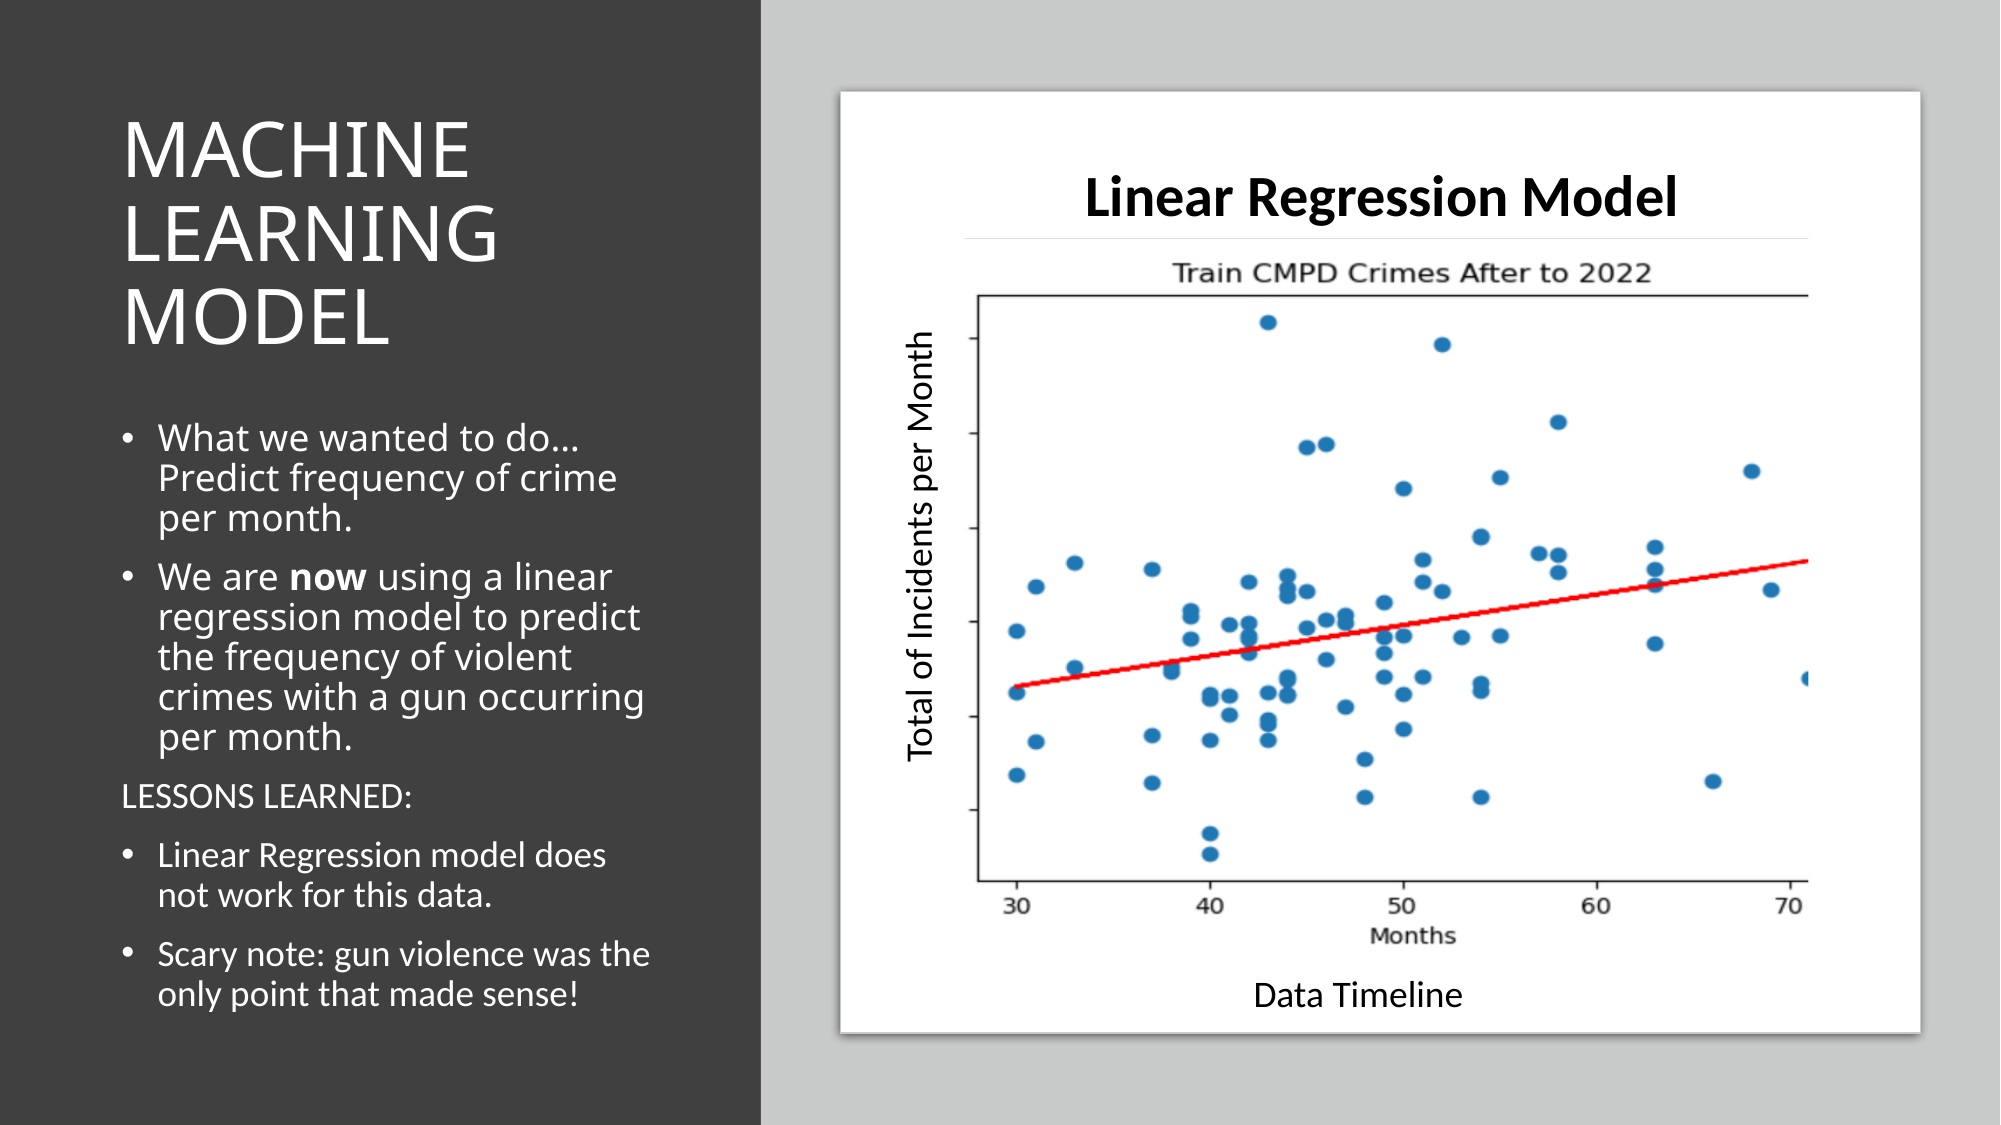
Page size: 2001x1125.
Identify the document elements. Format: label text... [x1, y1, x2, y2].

title MACHINE LEARNING MODEL [106, 103, 682, 370]
text_box [839, 90, 1922, 1034]
text_box Data Timeline [1238, 962, 1501, 1023]
text_box [760, 0, 2000, 1125]
text_box Linear Regression Model [1070, 150, 1714, 236]
text_box Total of Incidents per Month [887, 236, 947, 777]
list What we wanted to do… Predict frequency of crime per month. We are now using a linear regression model to predict the frequency of violent crimes with a gun occurring per month. LESSONS LEARNED: Linear Regression model does not work for this data. Scary note: gun violence was the only point that made sense! [106, 412, 682, 1033]
picture [964, 238, 1809, 958]
